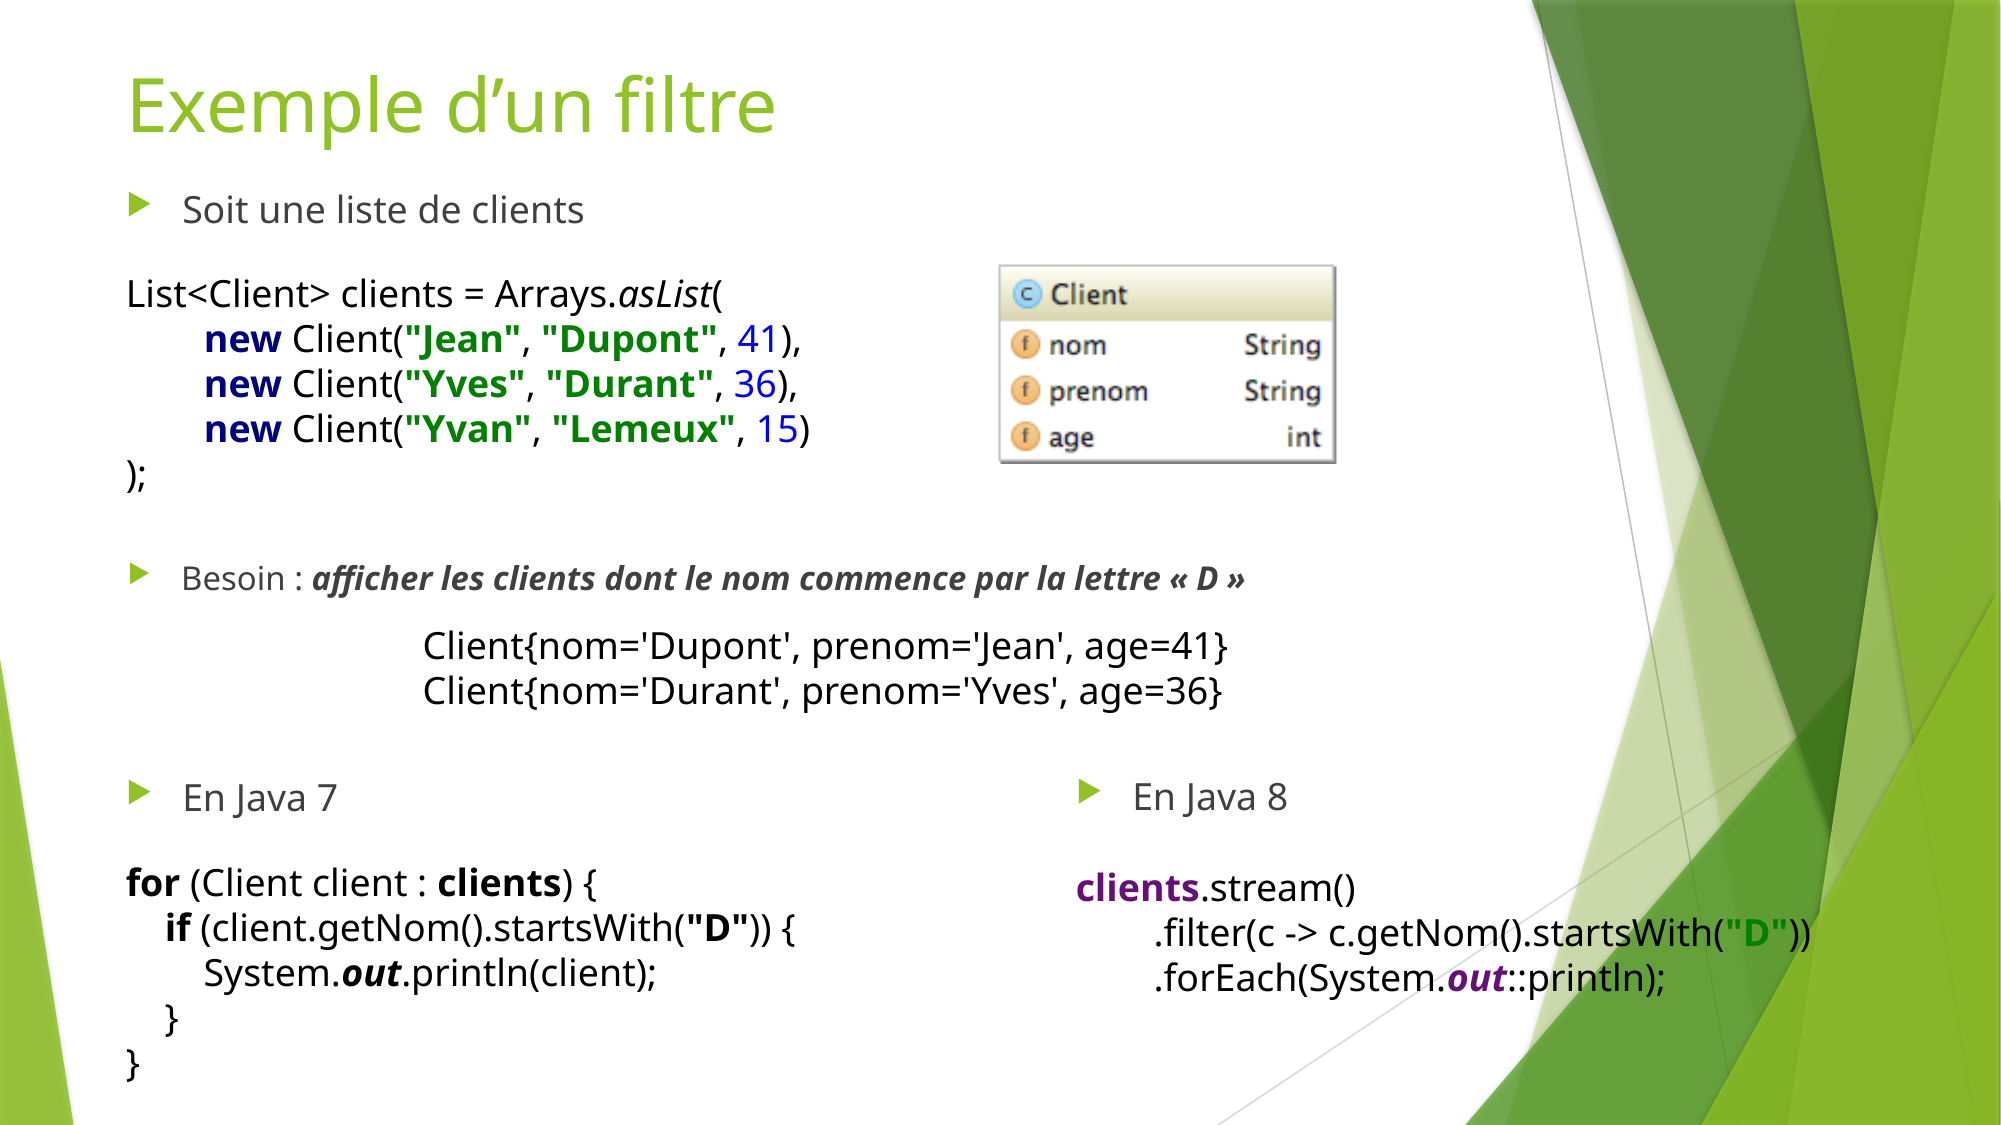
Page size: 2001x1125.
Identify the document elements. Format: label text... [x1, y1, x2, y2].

text_box Besoin : afficher les clients dont le nom commence par la lettre « D » [112, 550, 1408, 636]
text_box for (Client client : clients) { if (client.getNom().startsWith("D")) { System.out.println(client); } } [111, 851, 908, 1091]
text_box List<Client> clients = Arrays.asList( new Client("Jean", "Dupont", 41), new Client("Yves", "Durant", 36), new Client("Yvan", "Lemeux", 15) ); [111, 263, 1112, 503]
title Exemple d’un filtre [111, 50, 1522, 178]
picture [996, 262, 1340, 464]
text_box Client{nom='Dupont', prenom='Jean', age=41} Client{nom='Durant', prenom='Yves', age=36} [407, 636, 1408, 719]
text_box clients.stream() .filter(c -> c.getNom().startsWith("D")) .forEach(System.out::println); [1061, 856, 1924, 1007]
text_box En Java 7 [111, 766, 458, 851]
text_box En Java 8 [1061, 765, 1408, 851]
list Soit une liste de clients [111, 178, 1522, 264]
